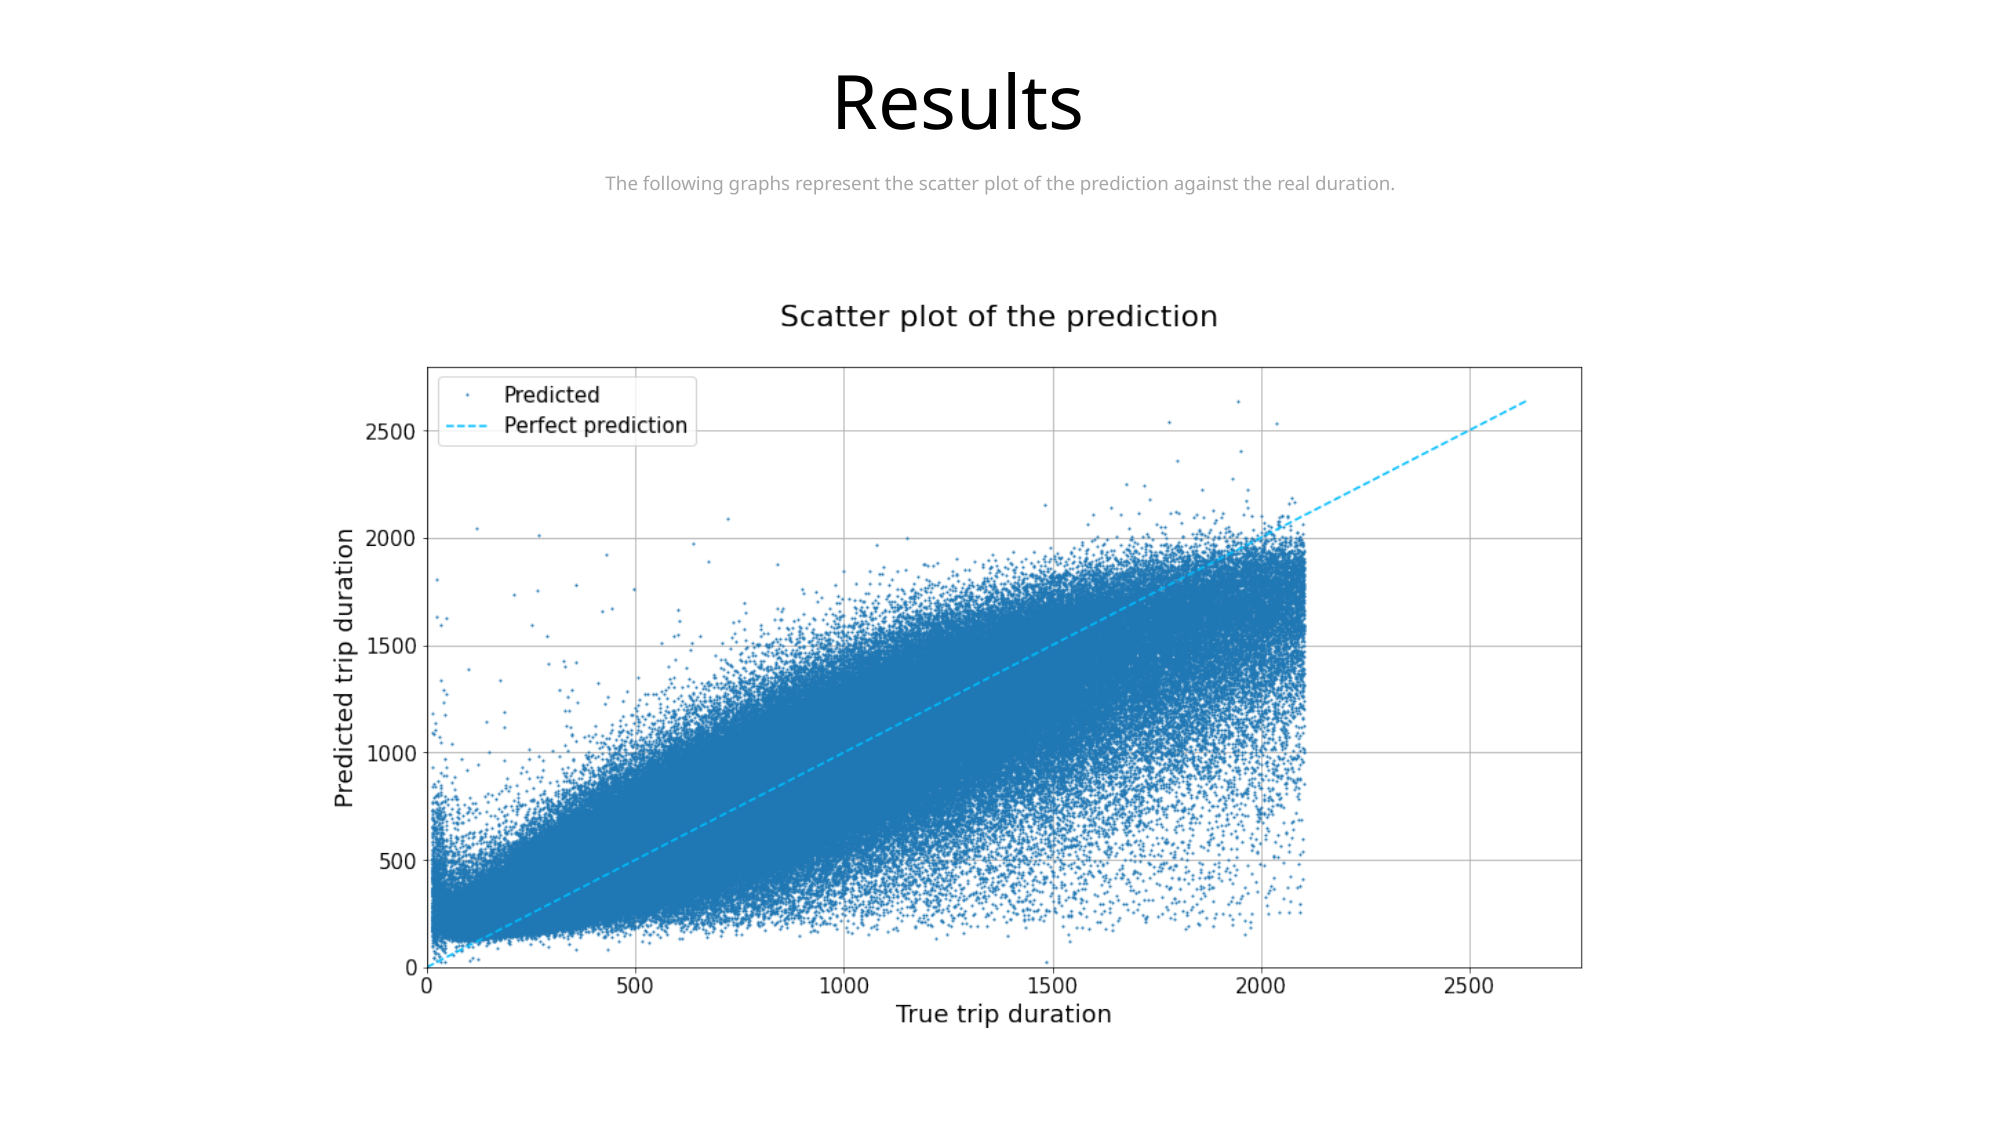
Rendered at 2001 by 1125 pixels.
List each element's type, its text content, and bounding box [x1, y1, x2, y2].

picture [325, 295, 1592, 1038]
text_box Results [823, 47, 1093, 152]
text_box The following graphs represent the scatter plot of the prediction against the real duration. [517, 153, 1483, 202]
